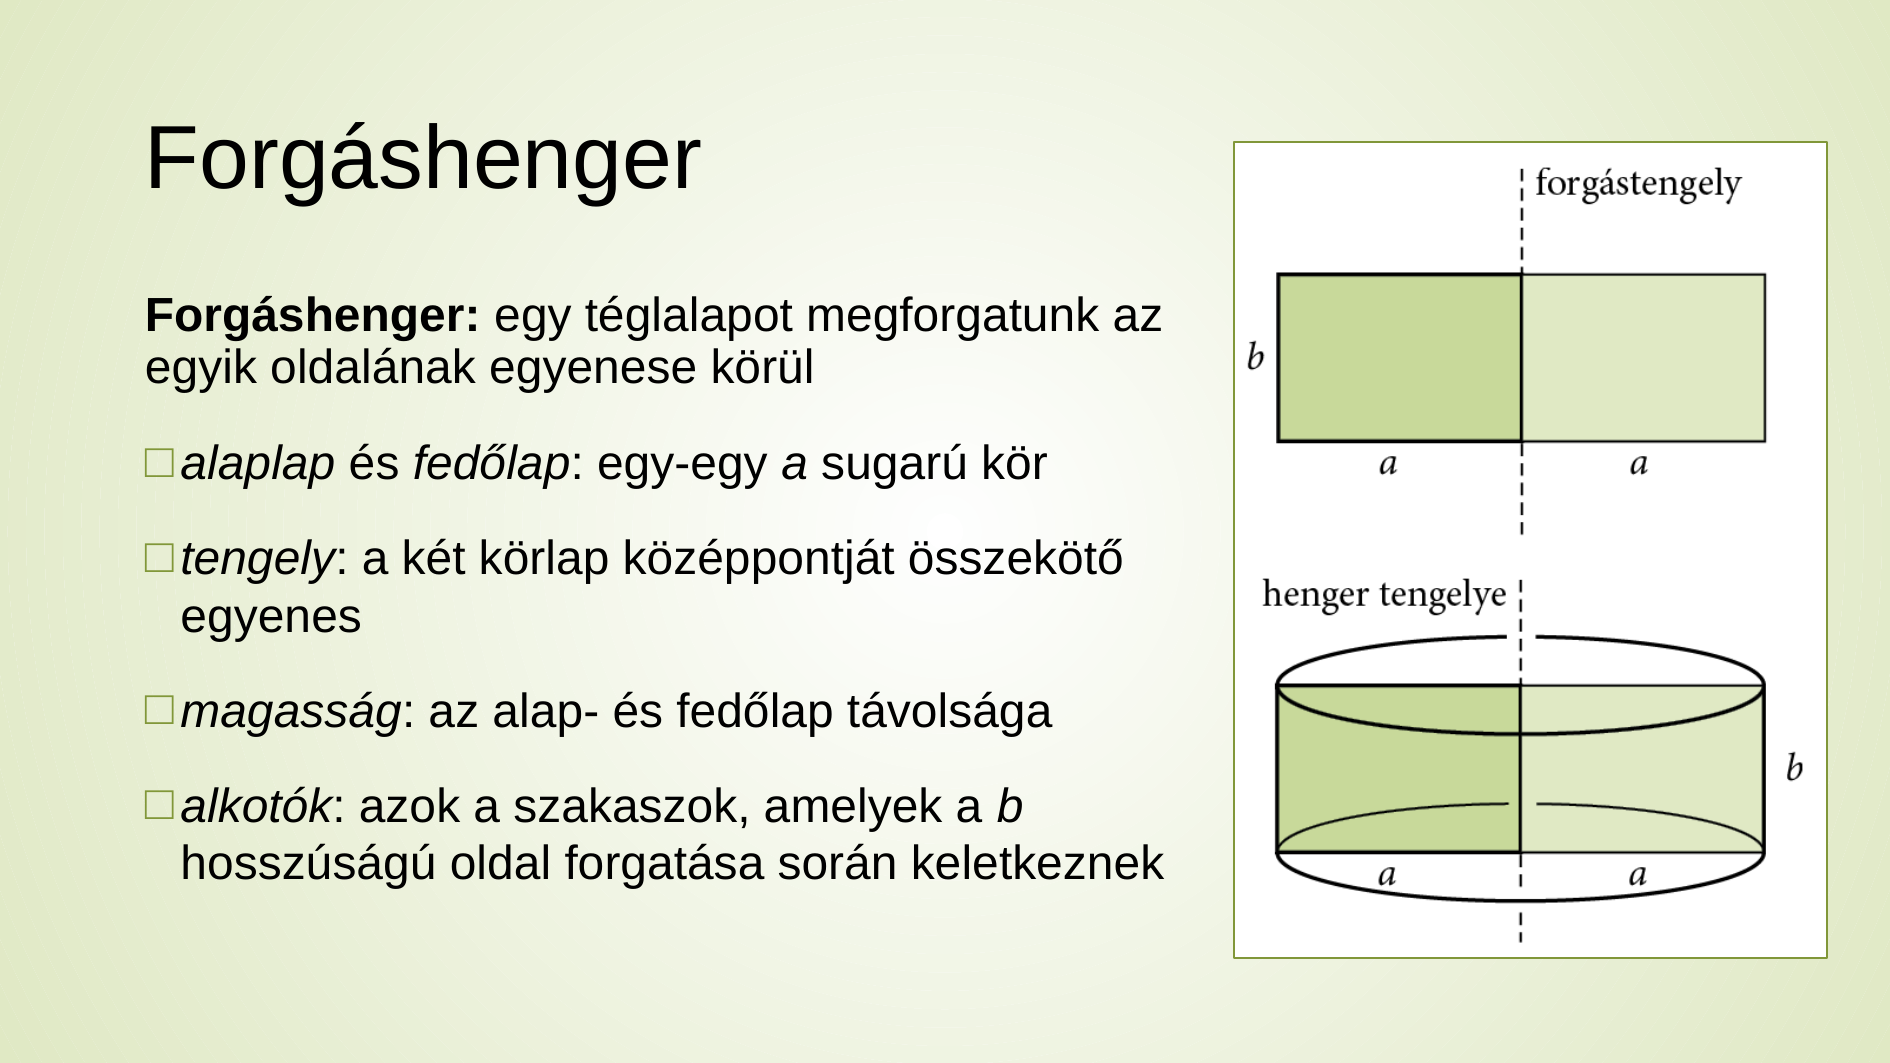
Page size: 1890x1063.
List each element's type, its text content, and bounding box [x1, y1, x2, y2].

list Forgáshenger: egy téglalapot megforgatunk az egyik oldalának egyenese körül alaplap és fedőlap: egy-egy a sugarú kör tengely: a két körlap középpontját összekötő egyenes magasság: az alap- és fedőlap távolsága alkotók: azok a szakaszok, amelyek a b hosszúságú oldal forgatása során keletkeznek [129, 282, 1197, 958]
title Forgáshenger [129, 56, 1760, 262]
picture [1234, 142, 1826, 958]
